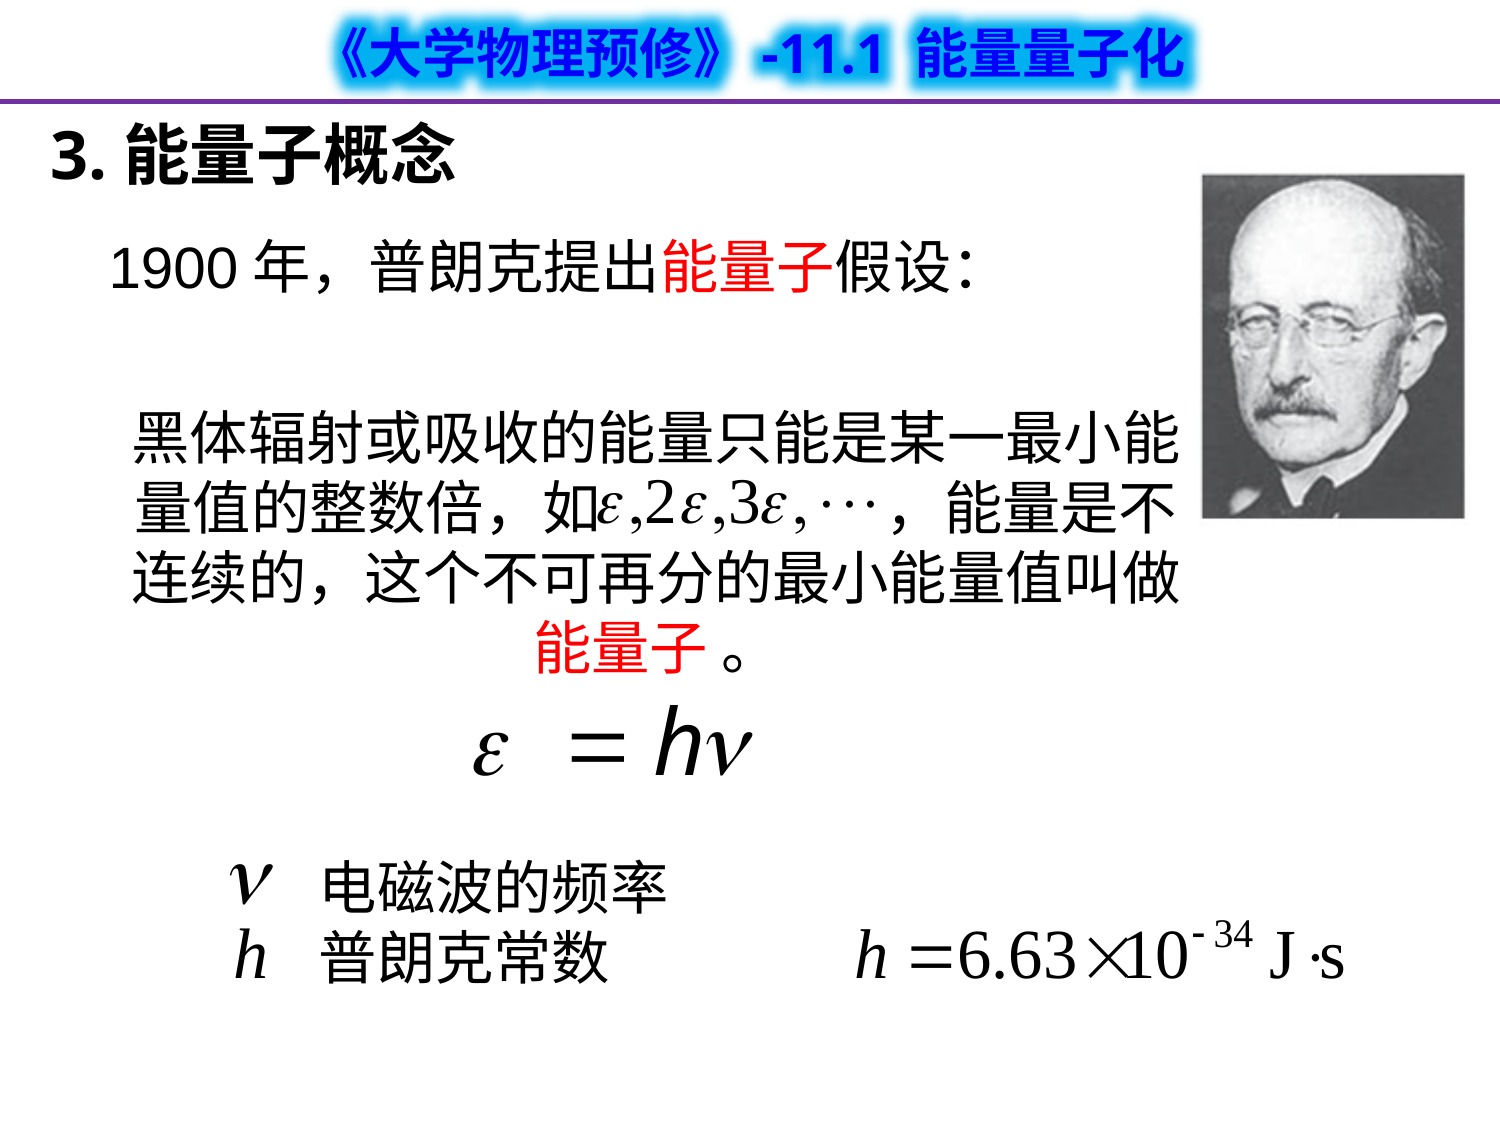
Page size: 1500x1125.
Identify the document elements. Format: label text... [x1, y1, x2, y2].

text_box 黑体辐射或吸收的能量只能是某一最小能量值的整数倍，如 ，能量是不连续的，这个不可再分的最小能量值叫做能量子 。 [93, 393, 1219, 689]
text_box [222, 846, 294, 927]
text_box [585, 463, 880, 552]
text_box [843, 902, 1360, 997]
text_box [456, 691, 774, 799]
picture [1183, 152, 1489, 527]
text_box 1900年，普朗克提出能量子假设： [93, 222, 985, 308]
text_box 3.能量子概念 [35, 105, 894, 201]
text_box 电磁波的频率 普朗克常数 [199, 843, 856, 999]
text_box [222, 912, 282, 997]
